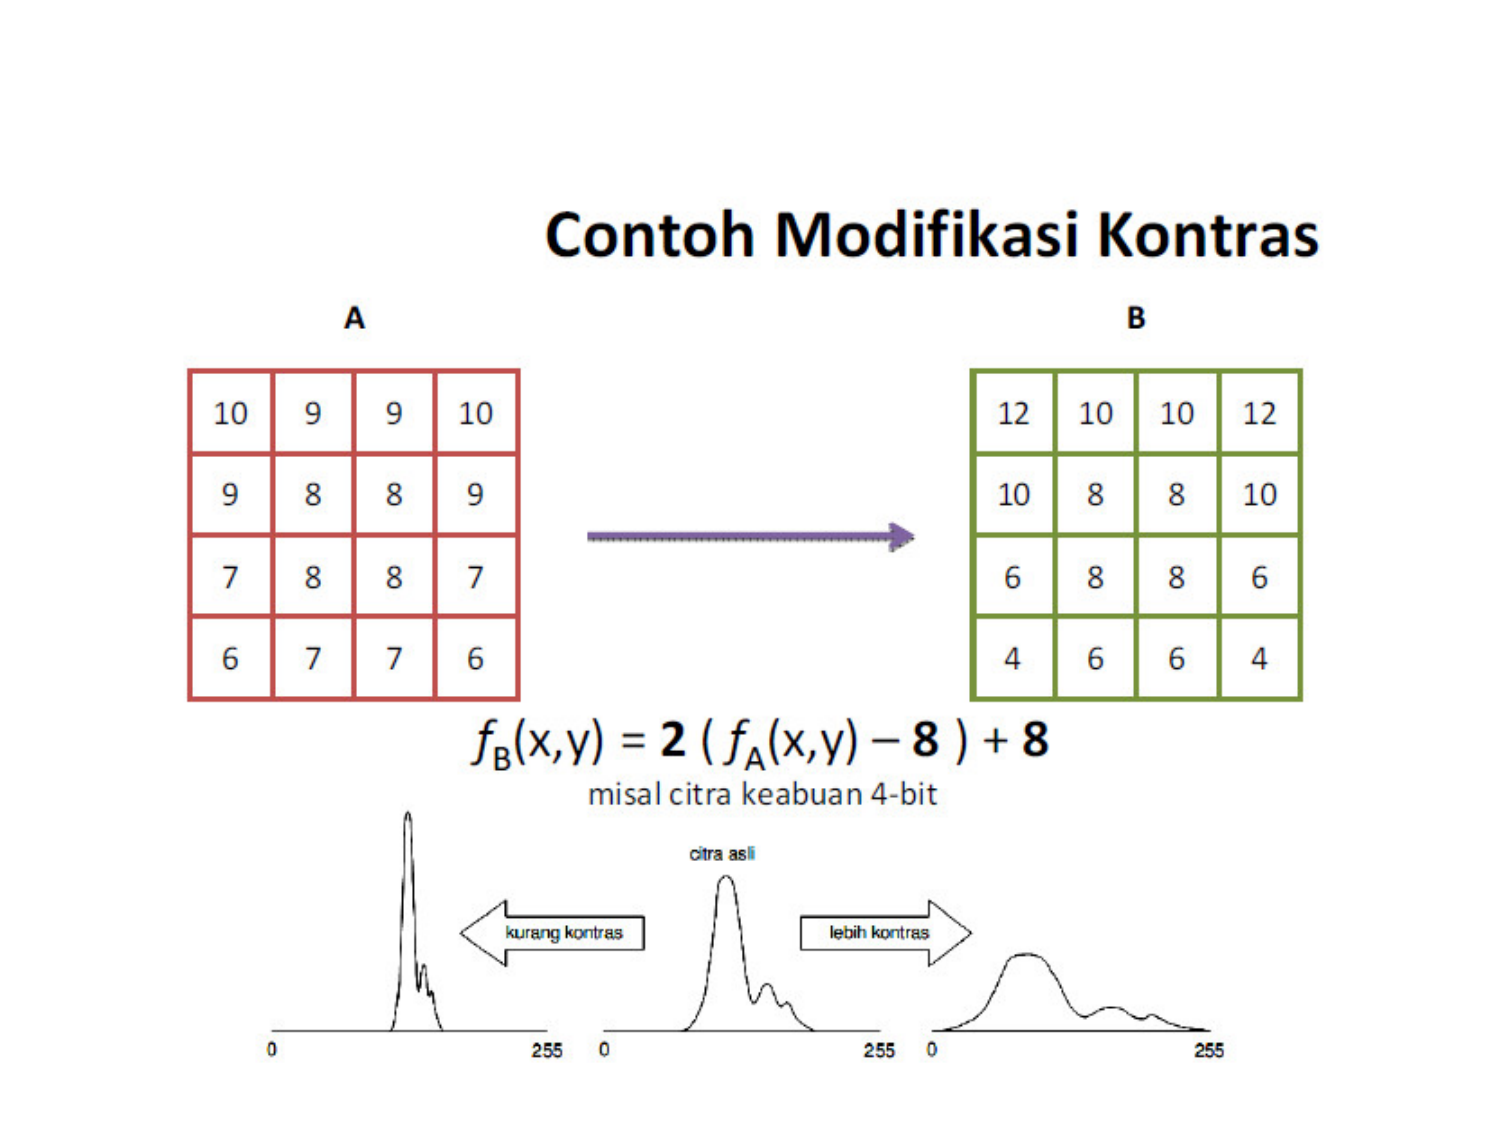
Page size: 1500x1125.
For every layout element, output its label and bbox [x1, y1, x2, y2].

picture [82, 154, 1417, 1081]
